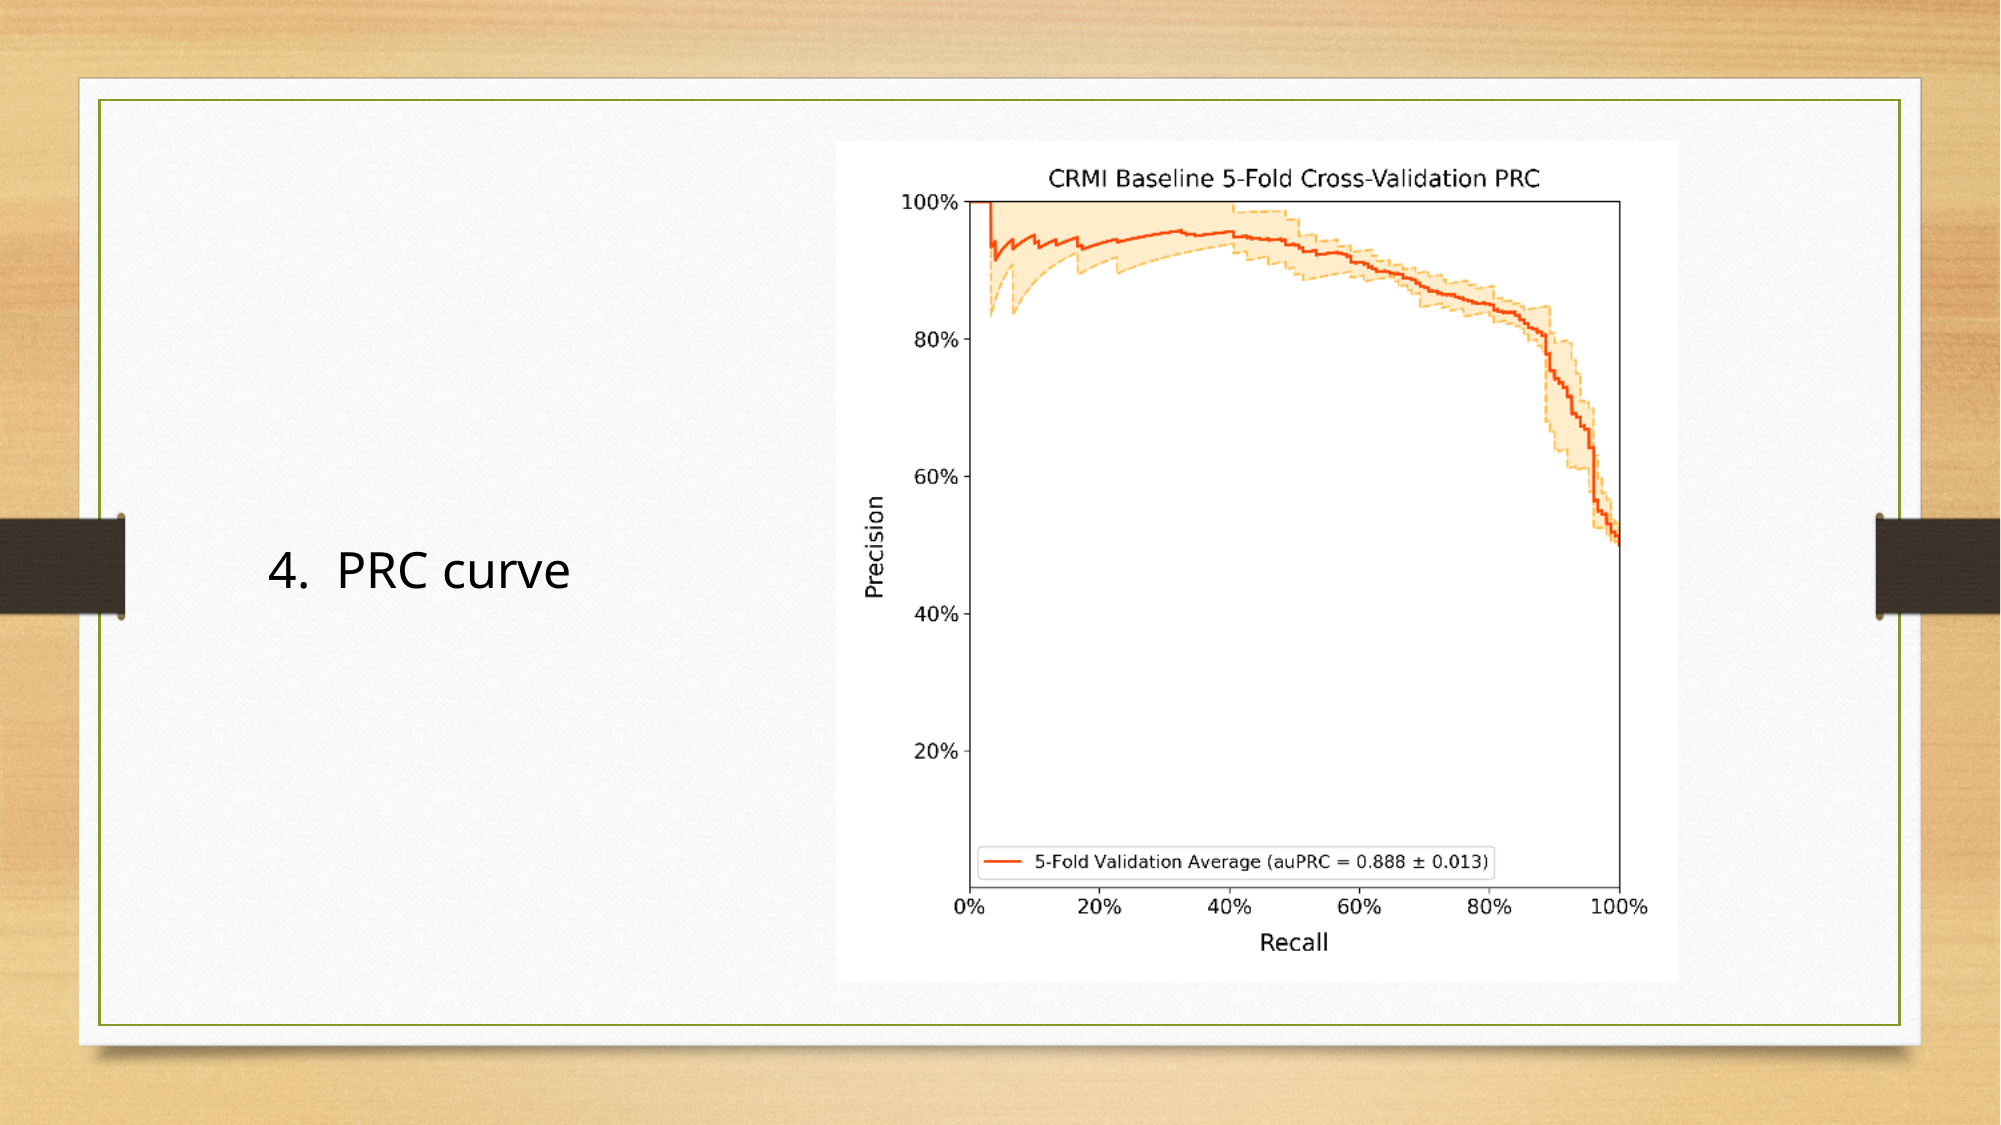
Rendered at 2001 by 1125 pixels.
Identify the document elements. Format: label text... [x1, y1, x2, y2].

picture [0, 0, 2001, 1125]
text_box 4. PRC curve [253, 521, 836, 606]
